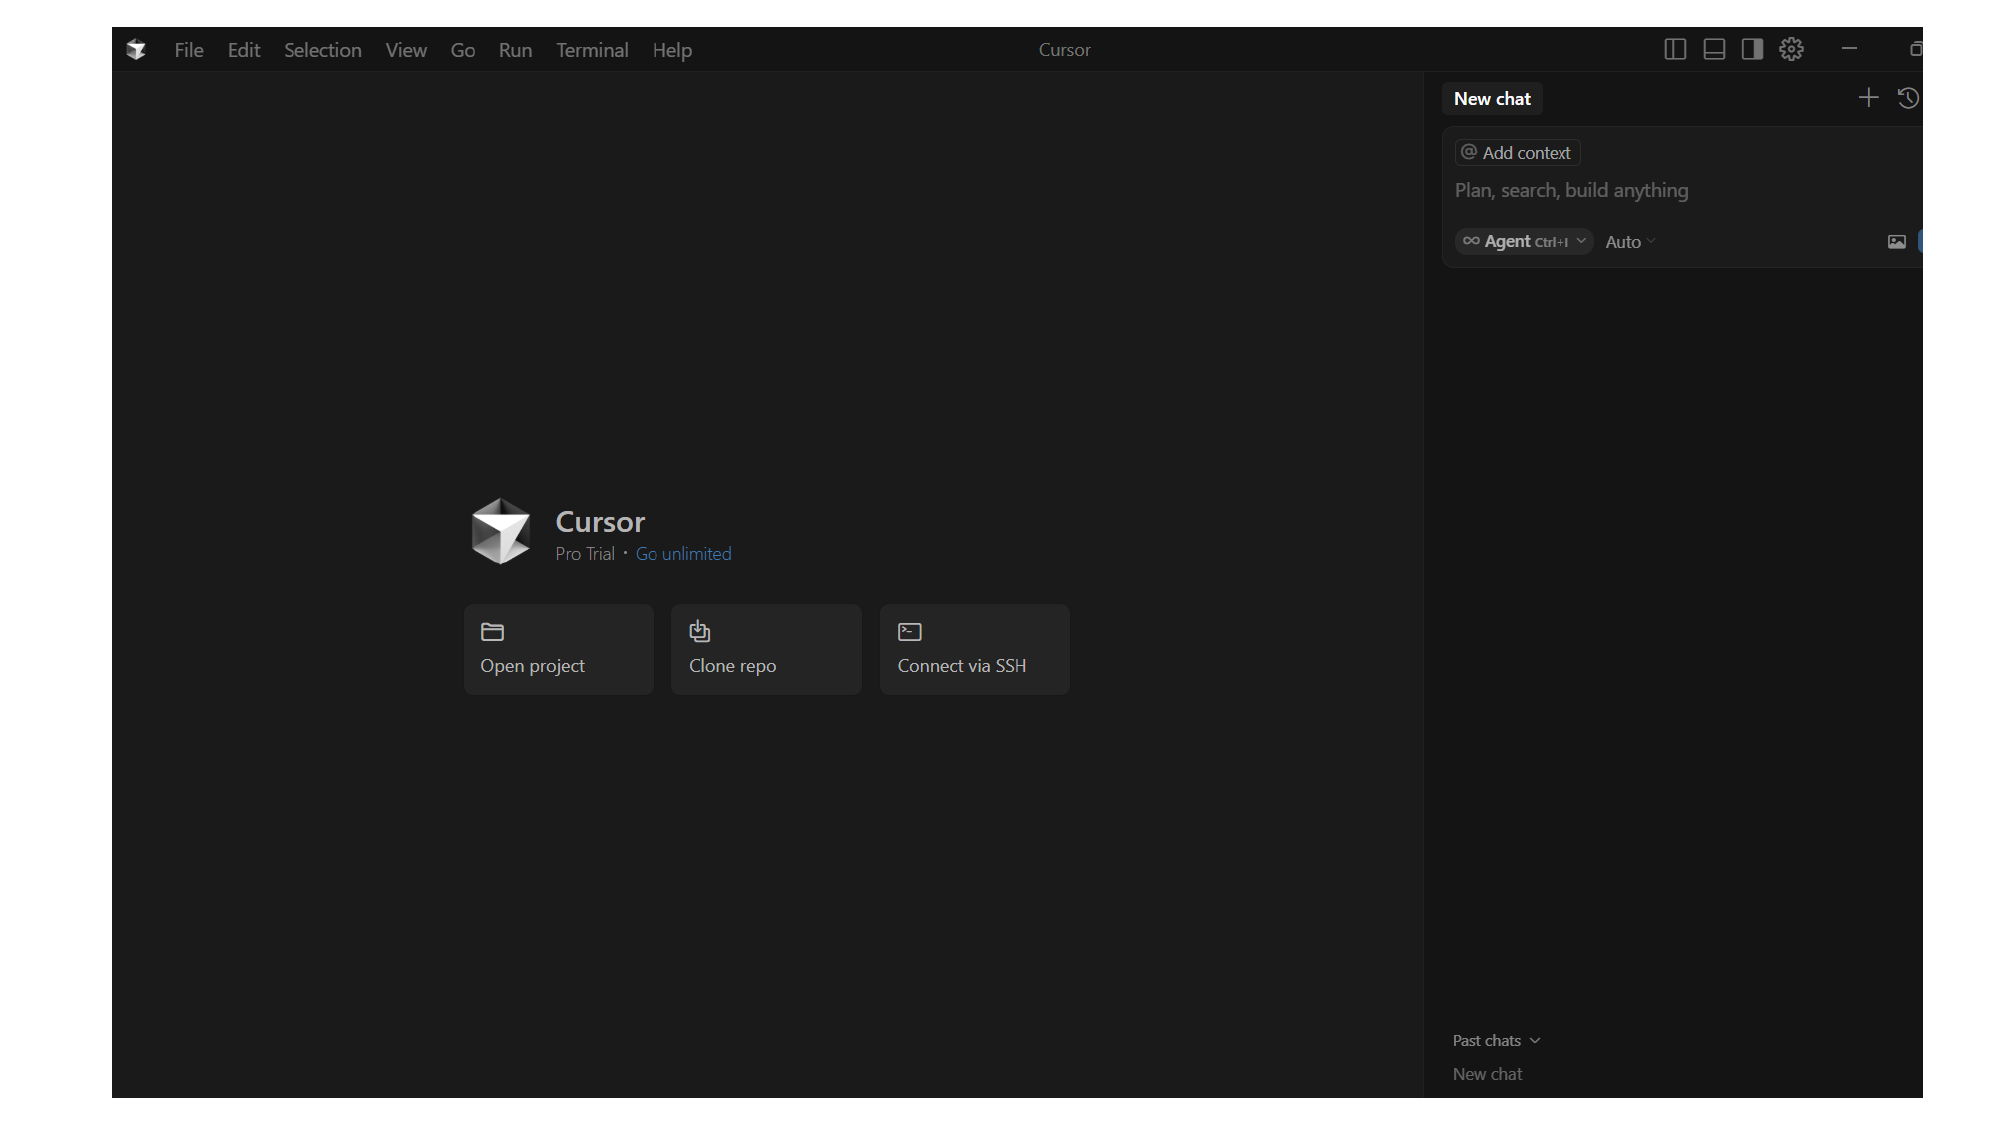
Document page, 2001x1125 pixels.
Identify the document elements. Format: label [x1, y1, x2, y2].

picture [112, 27, 1923, 1098]
